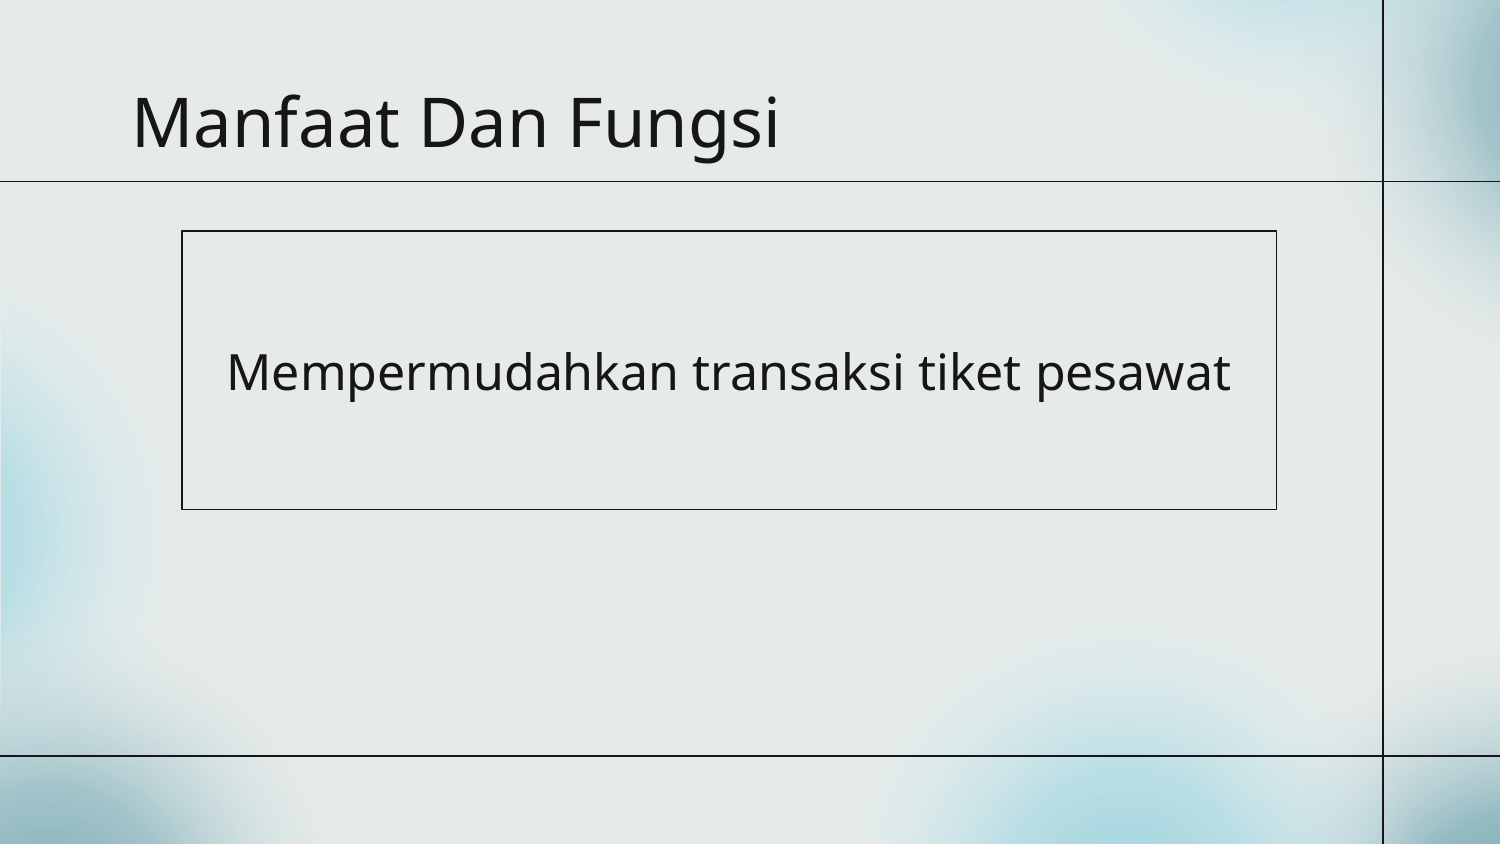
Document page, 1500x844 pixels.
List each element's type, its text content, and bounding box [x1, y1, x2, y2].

title Mempermudahkan transaksi tiket pesawat [181, 230, 1277, 510]
title Manfaat Dan Fungsi [116, 72, 1384, 167]
